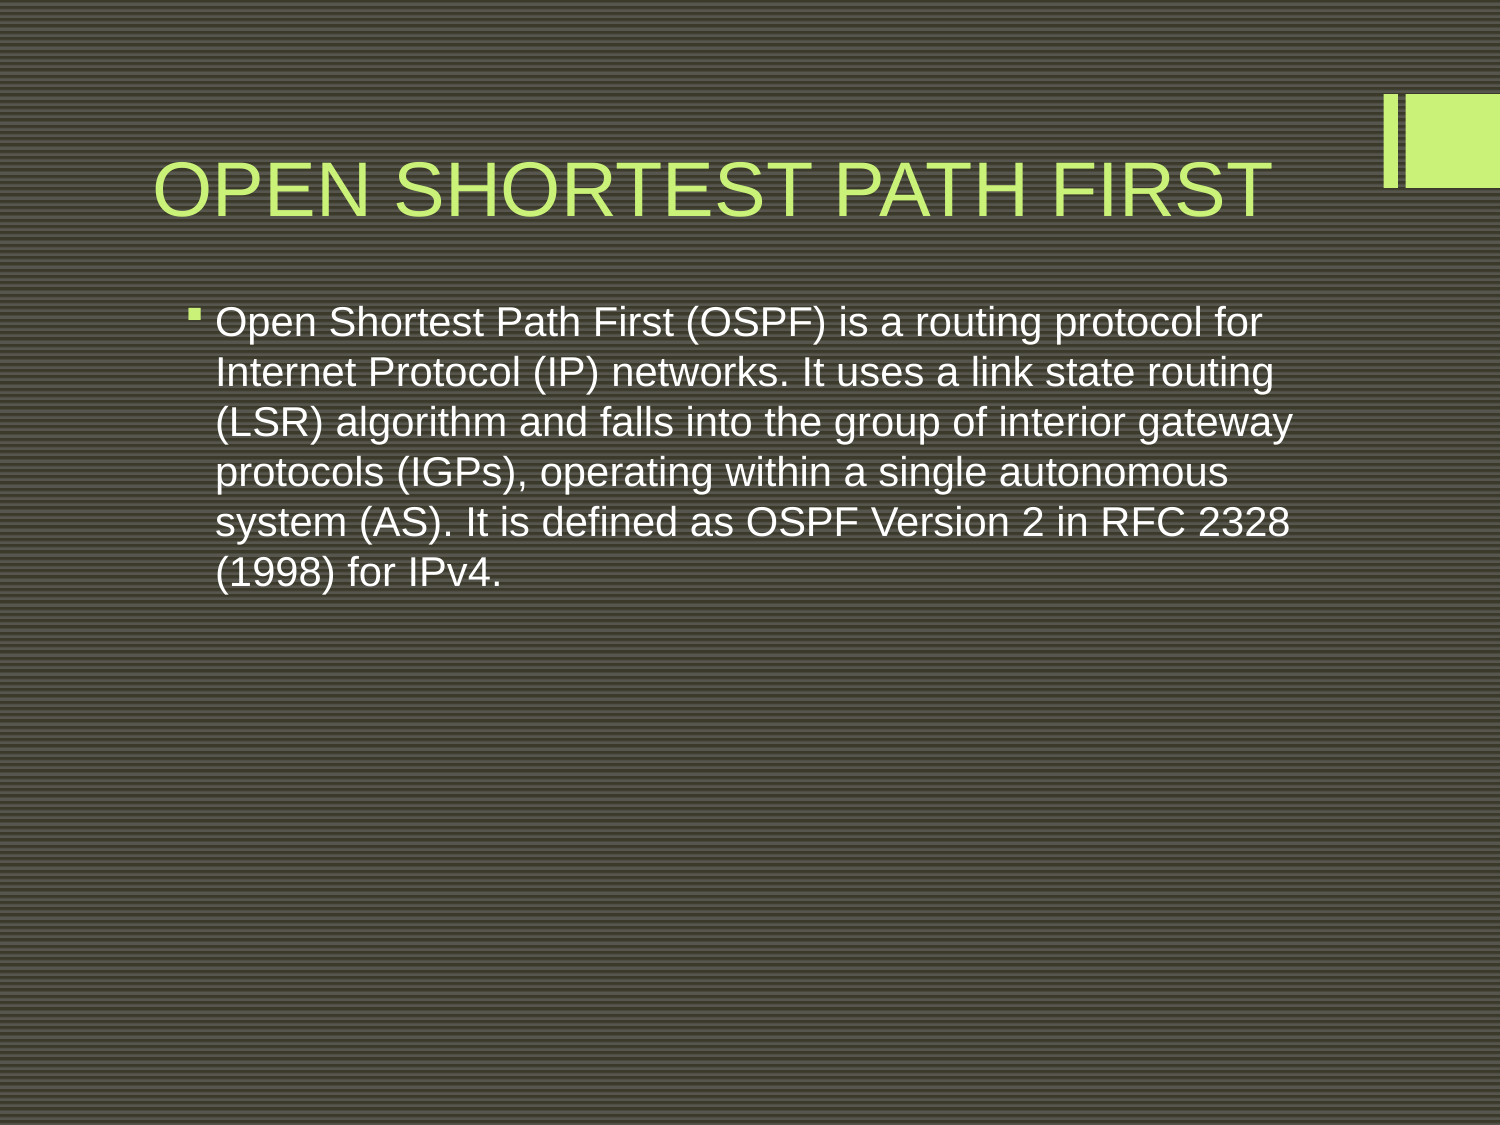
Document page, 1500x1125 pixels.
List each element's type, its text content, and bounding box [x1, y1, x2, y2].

list Open Shortest Path First (OSPF) is a routing protocol for Internet Protocol (IP) networks. It uses a link state routing (LSR) algorithm and falls into the group of interior gateway protocols (IGPs), operating within a single autonomous system (AS). It is defined as OSPF Version 2 in RFC 2328 (1998) for IPv4. [162, 287, 1363, 869]
title OPEN SHORTEST PATH FIRST [137, 50, 1338, 240]
